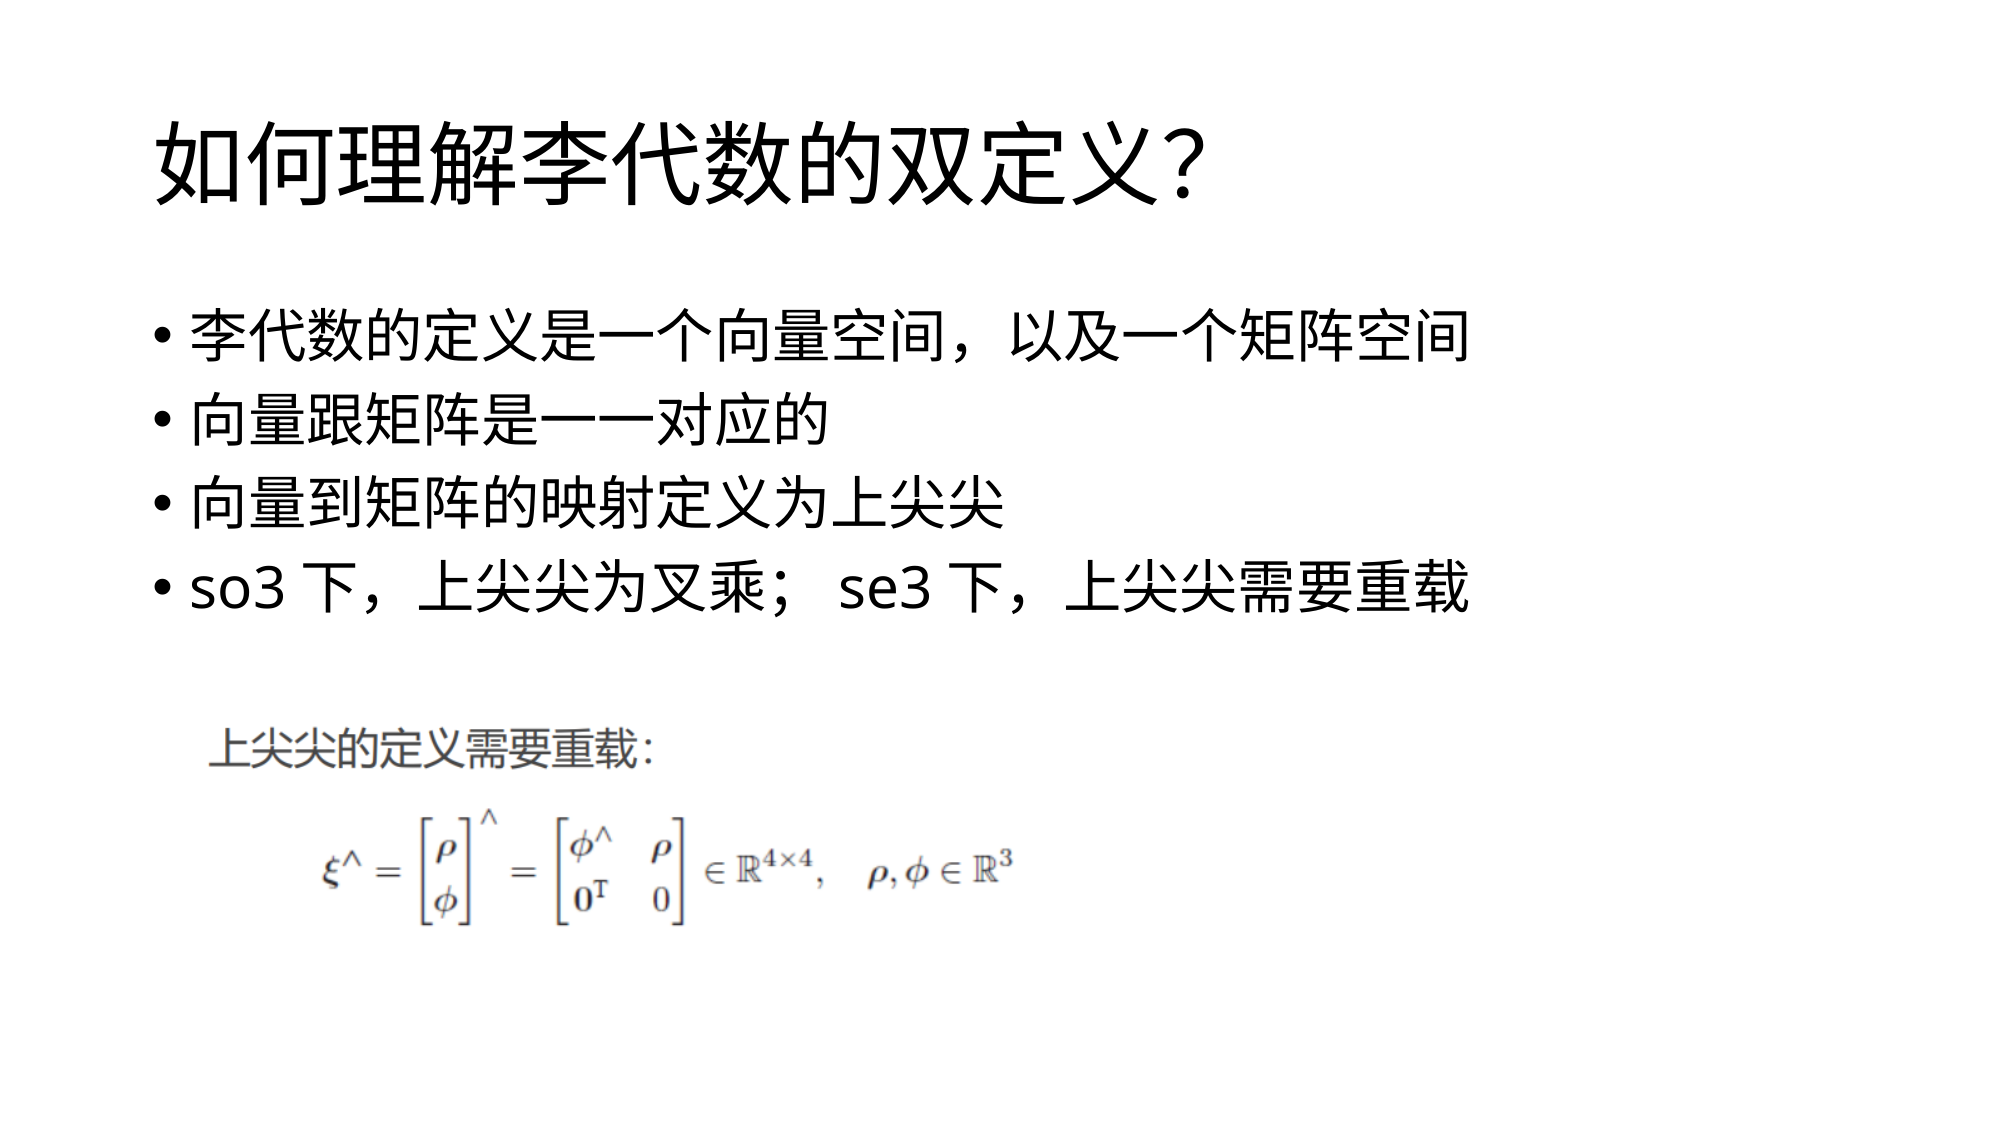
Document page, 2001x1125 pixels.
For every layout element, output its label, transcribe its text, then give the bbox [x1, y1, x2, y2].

picture [189, 713, 1029, 934]
title 如何理解李代数的双定义？ [137, 59, 1863, 278]
list 李代数的定义是一个向量空间，以及一个矩阵空间 向量跟矩阵是一一对应的 向量到矩阵的映射定义为上尖尖 so3下，上尖尖为叉乘；se3下，上尖尖需要重载 [137, 299, 1863, 1014]
